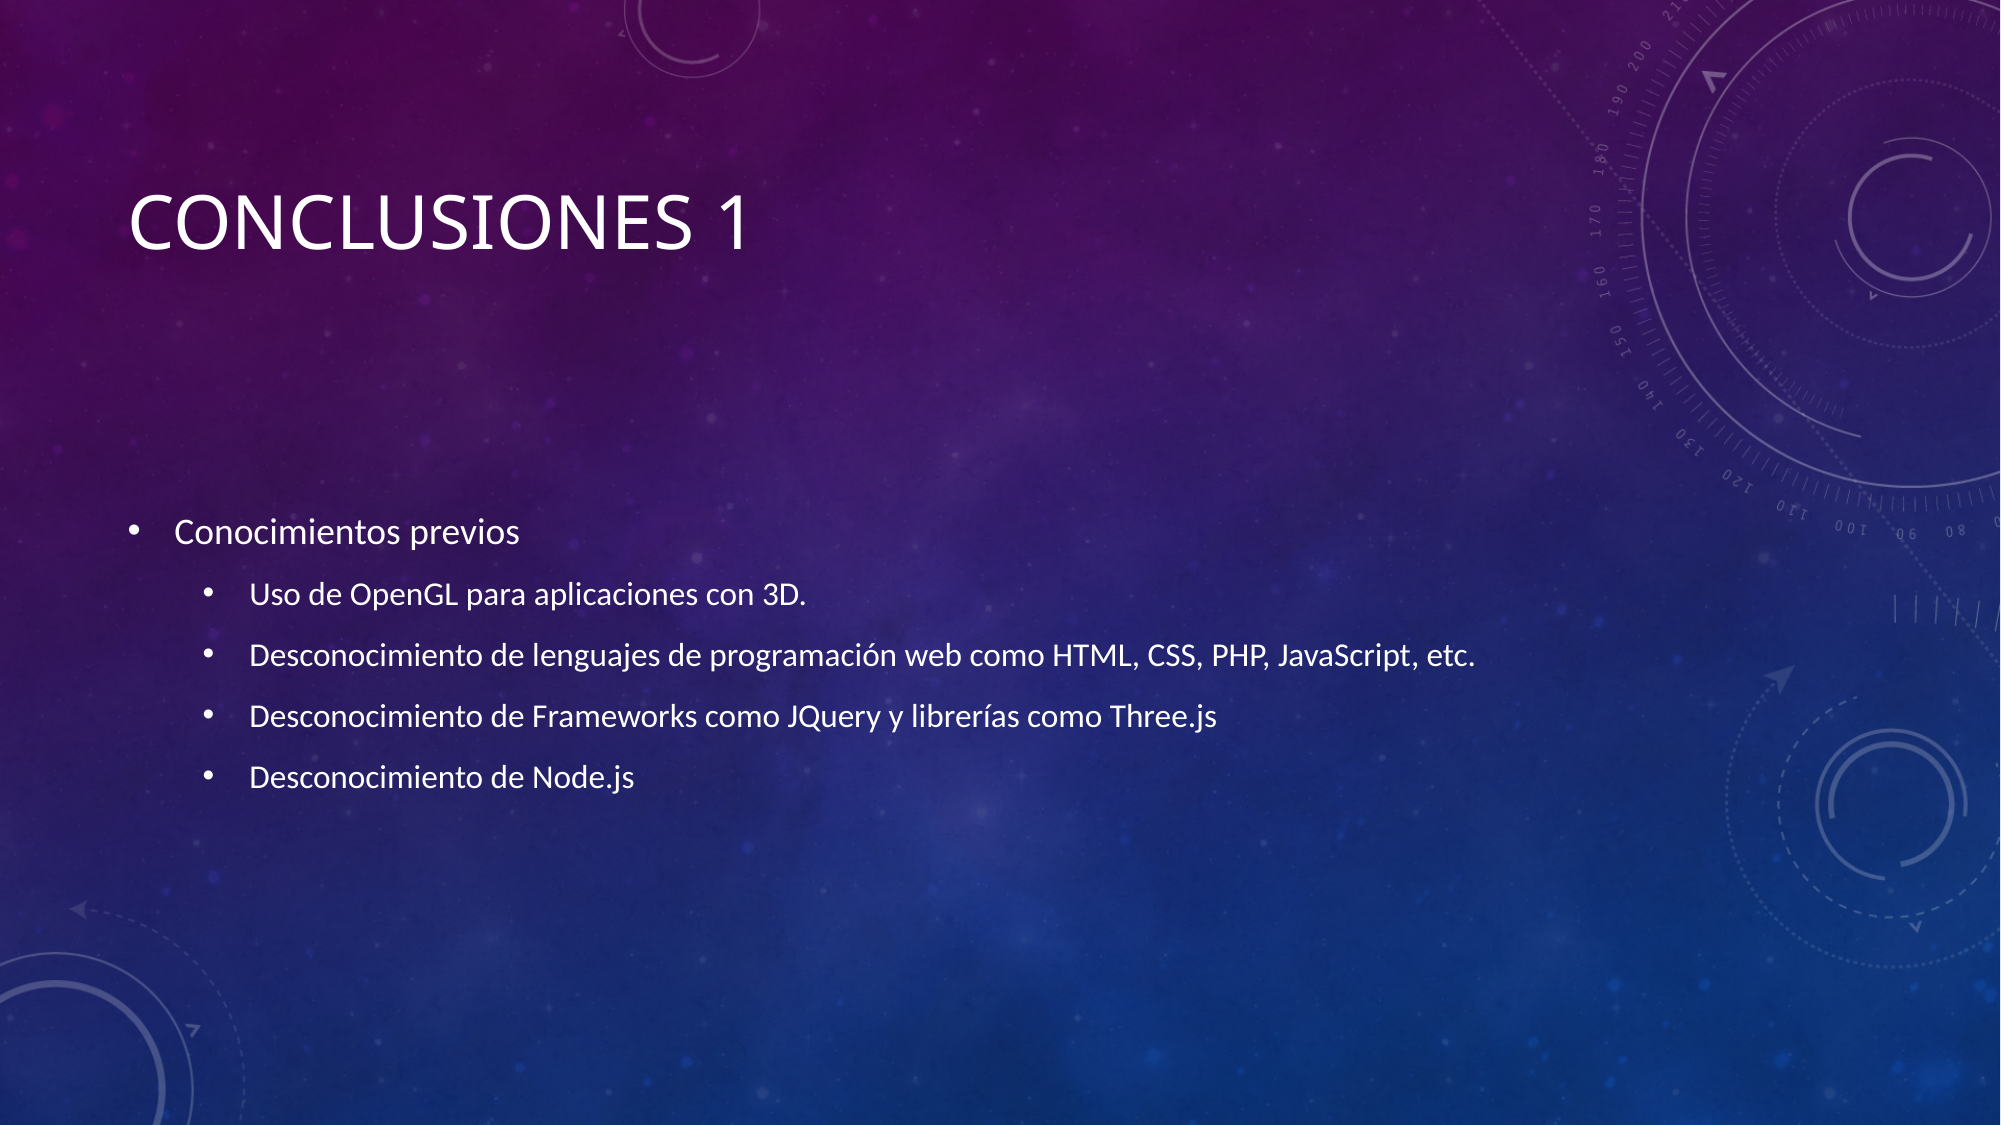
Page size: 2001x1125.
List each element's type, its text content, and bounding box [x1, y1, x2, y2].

picture [0, 0, 2001, 1125]
title Conclusiones 1 [112, 99, 1775, 339]
list Conocimientos previos Uso de OpenGL para aplicaciones con 3D. Desconocimiento de lenguajes de programación web como HTML, CSS, PHP, JavaScript, etc. Desconocimiento de Frameworks como JQuery y librerías como Three.js Desconocimiento de Node.js [112, 351, 1775, 950]
